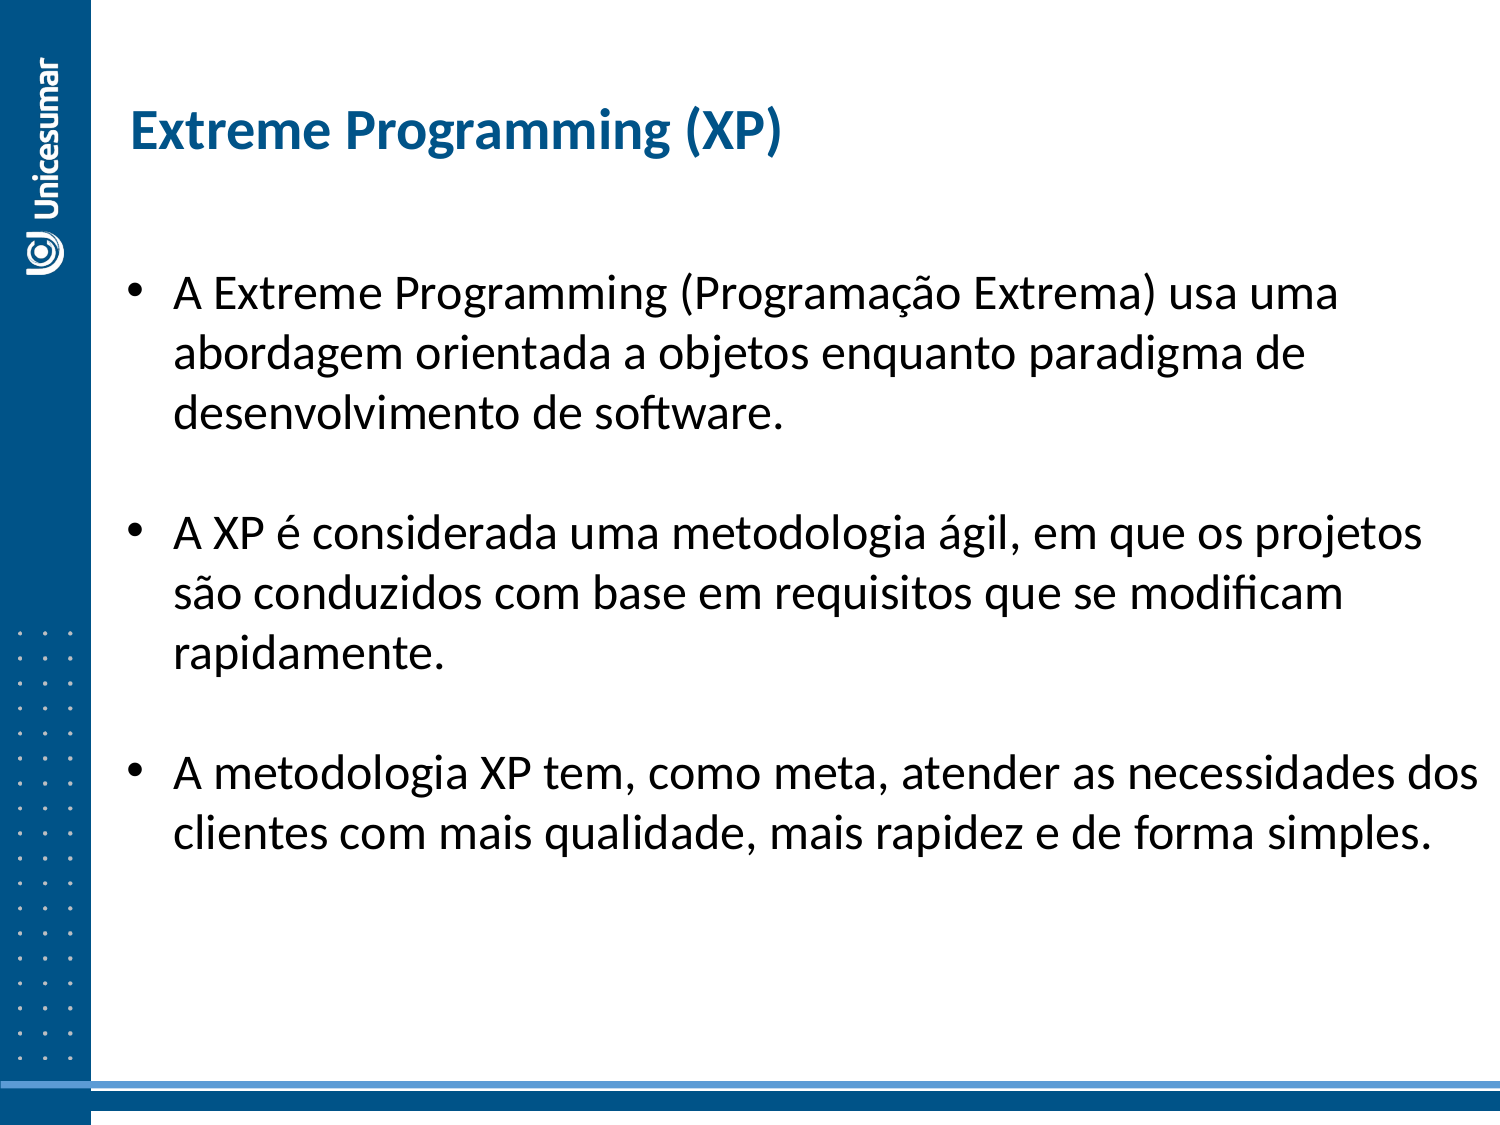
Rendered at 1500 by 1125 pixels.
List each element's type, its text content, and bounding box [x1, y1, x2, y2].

text_box A Extreme Programming (Programação Extrema) usa uma abordagem orientada a objetos enquanto paradigma de desenvolvimento de software. A XP é considerada uma metodologia ágil, em que os projetos são conduzidos com base em requisitos que se modificam rapidamente. A metodologia XP tem, como meta, atender as necessidades dos clientes com mais qualidade, mais rapidez e de forma simples. [111, 251, 1500, 867]
picture [18, 631, 83, 1060]
list Extreme Programming (XP) [115, 62, 1447, 200]
picture [27, 58, 64, 275]
